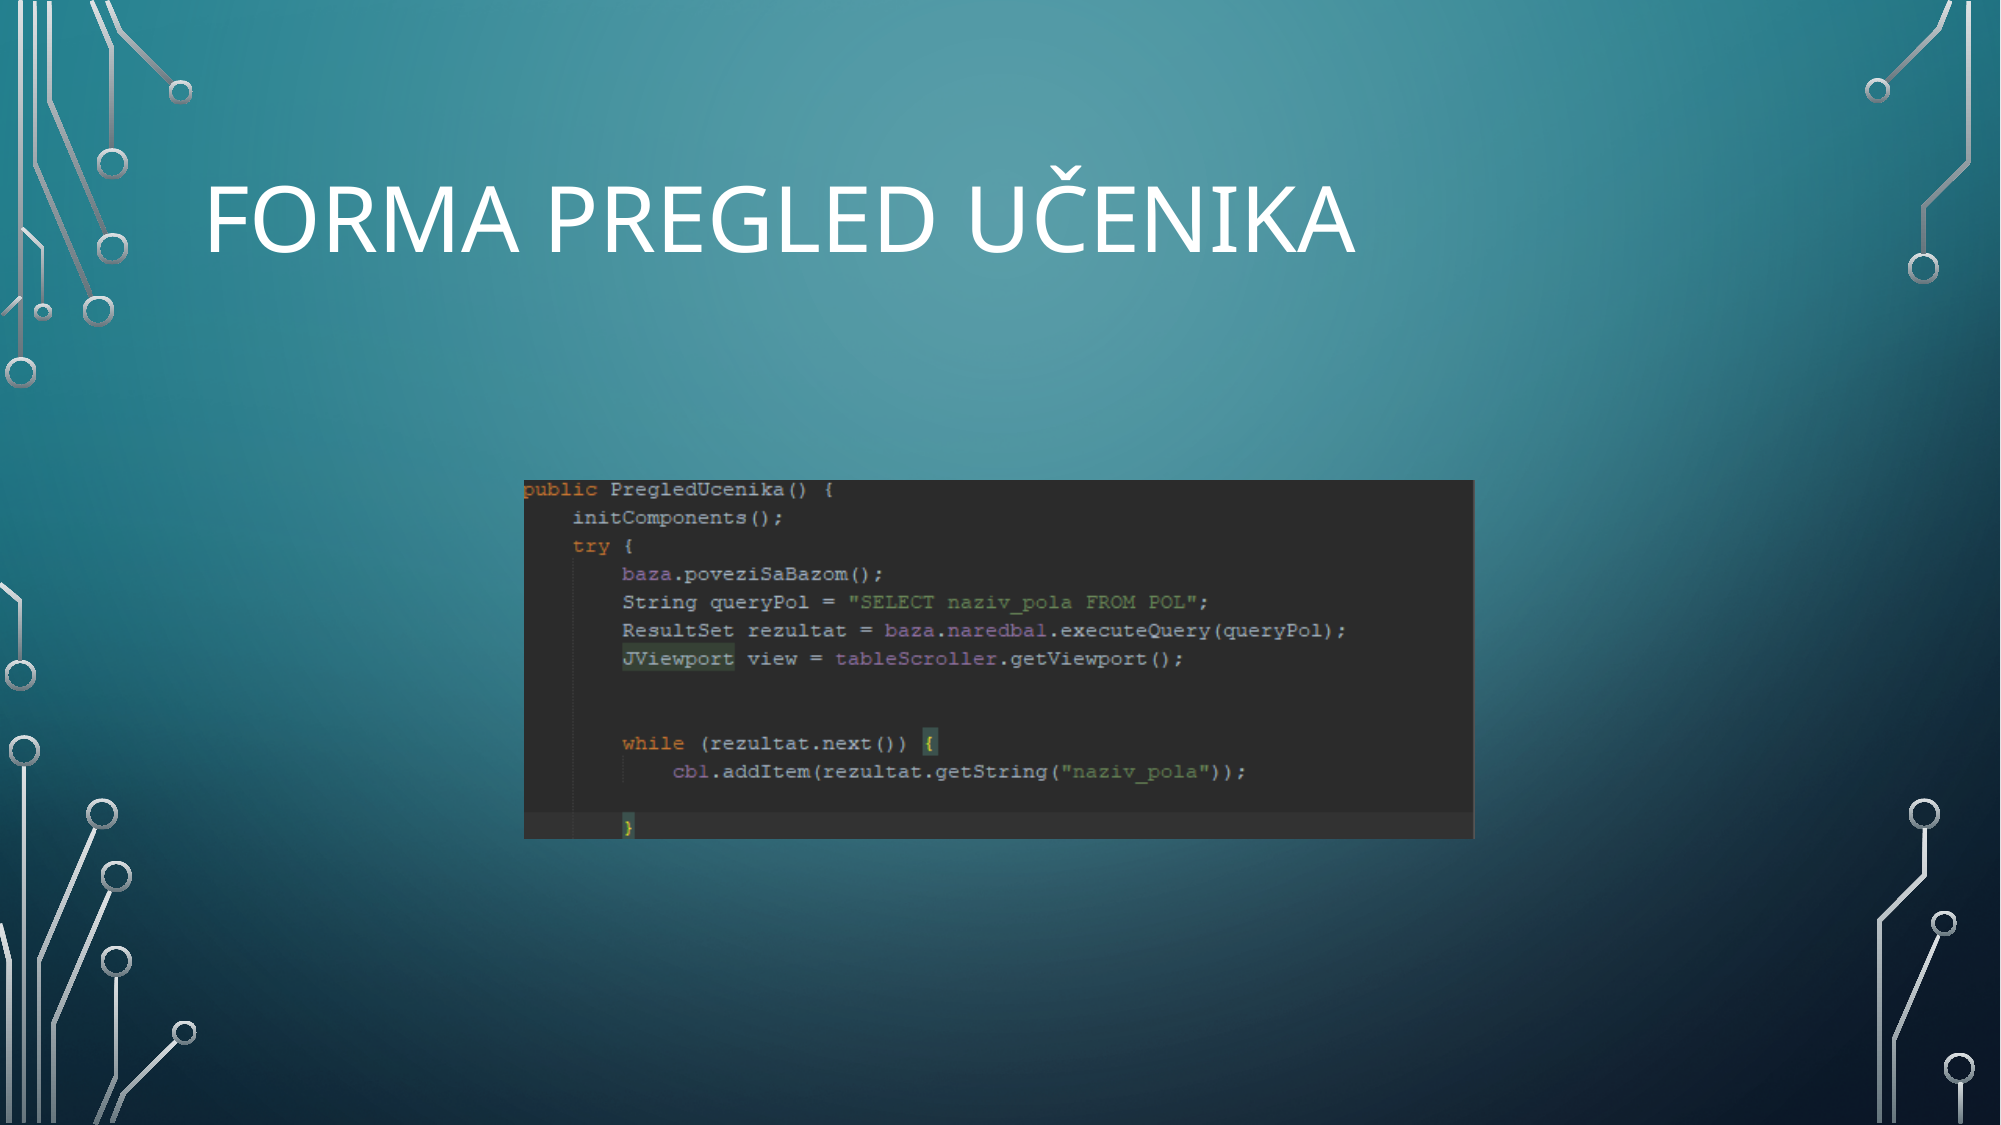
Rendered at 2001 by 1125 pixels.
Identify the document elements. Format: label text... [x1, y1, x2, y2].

title FORMA PREGLED UČENIKA [187, 101, 1813, 344]
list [524, 480, 1475, 839]
